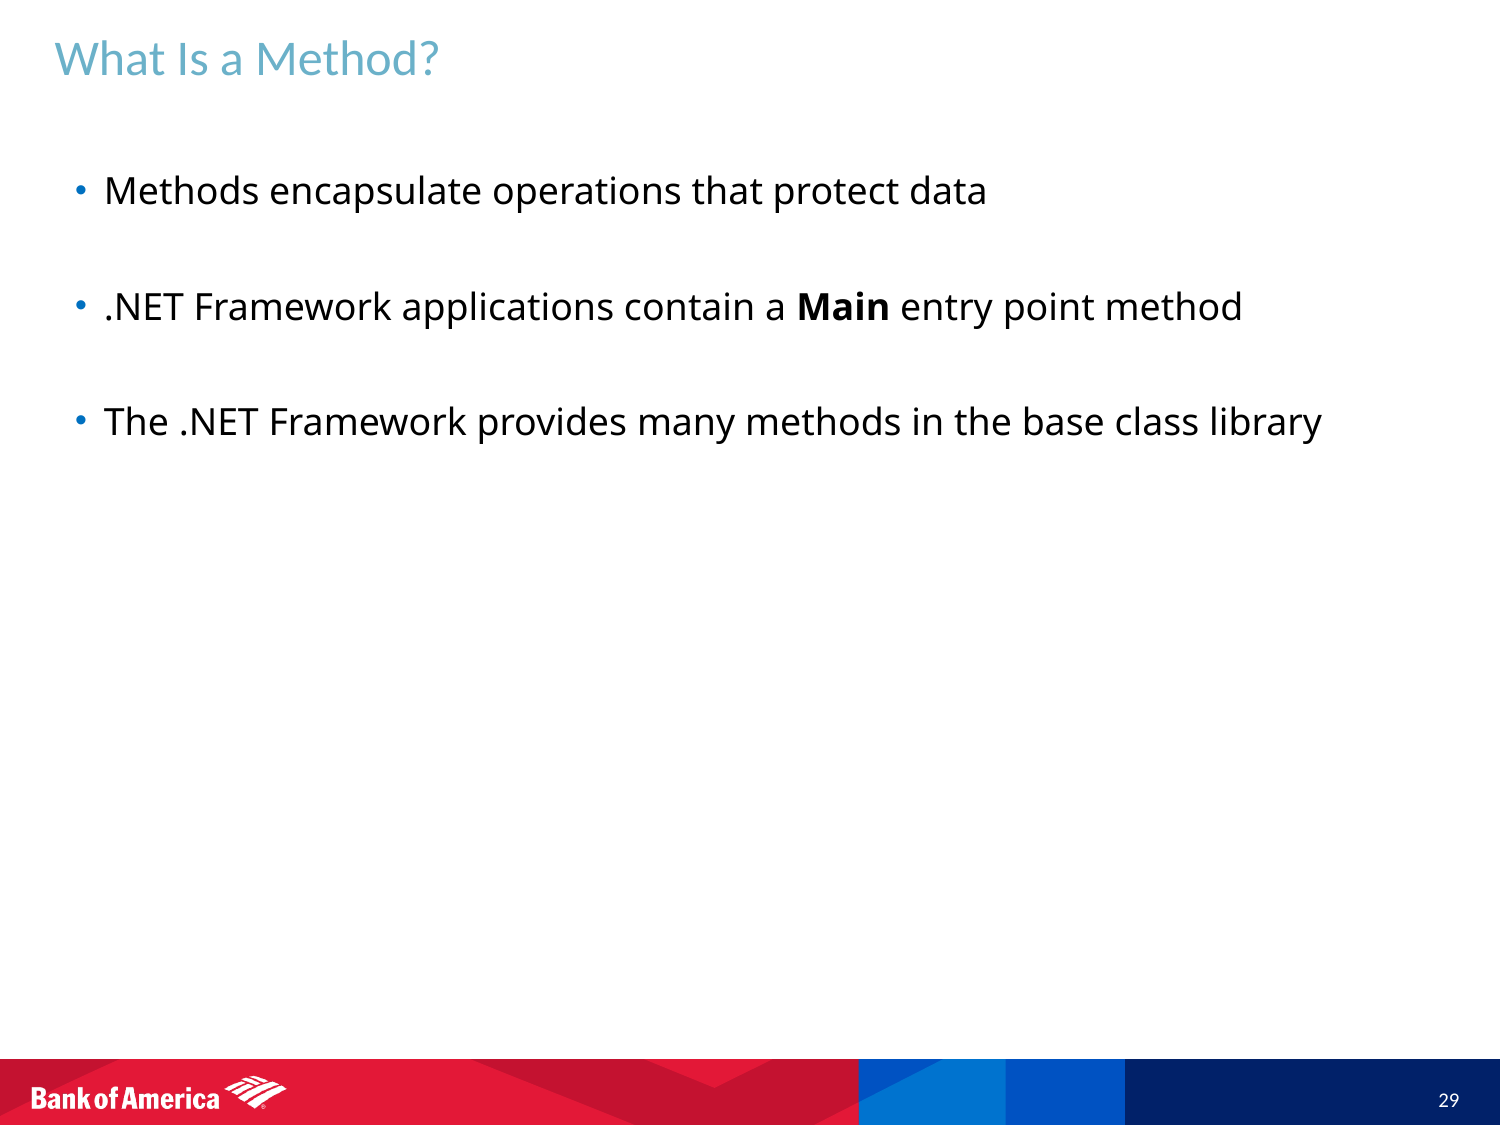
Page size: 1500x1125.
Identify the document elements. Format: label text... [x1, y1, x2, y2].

slide_number 29 [1398, 1080, 1500, 1118]
title What Is a Method? [54, 18, 1445, 152]
picture [30, 1074, 288, 1110]
text_box Methods encapsulate operations that protect data .NET Framework applications contain a Main entry point method The .NET Framework provides many methods in the base class library [75, 167, 1408, 539]
